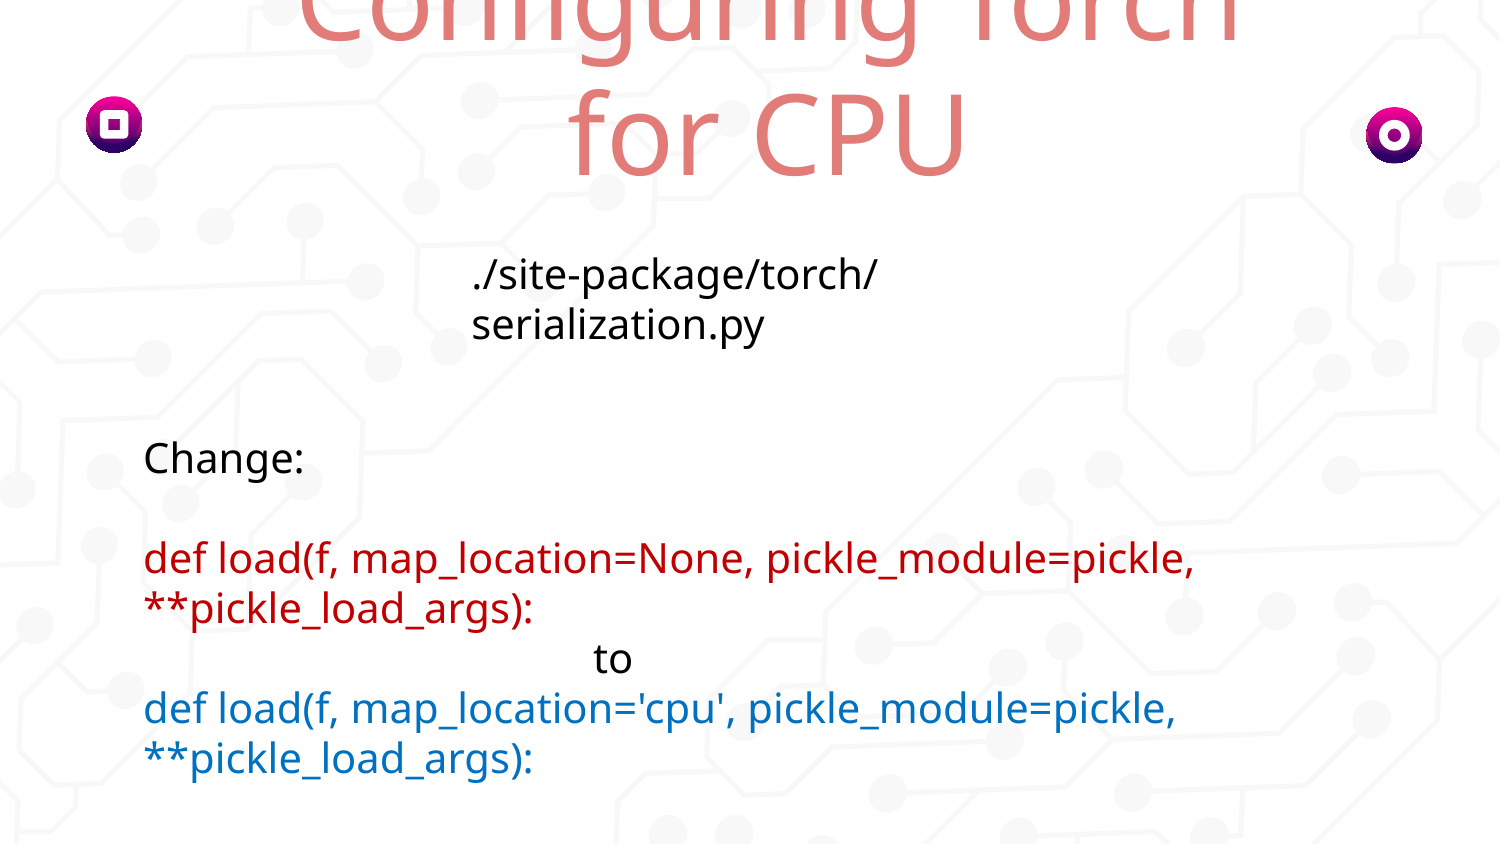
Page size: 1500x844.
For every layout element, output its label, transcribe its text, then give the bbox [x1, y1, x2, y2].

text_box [1366, 106, 1423, 164]
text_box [85, 96, 143, 153]
text_box ./site-package/torch/serialization.py [456, 240, 1122, 356]
title Configuring Torch for CPU [228, 48, 1312, 214]
text_box Change: def load(f, map_location=None, pickle_module=pickle, **pickle_load_args): to def load(f, map_location='cpu', pickle_module=pickle, **pickle_load_args): [128, 424, 1397, 789]
